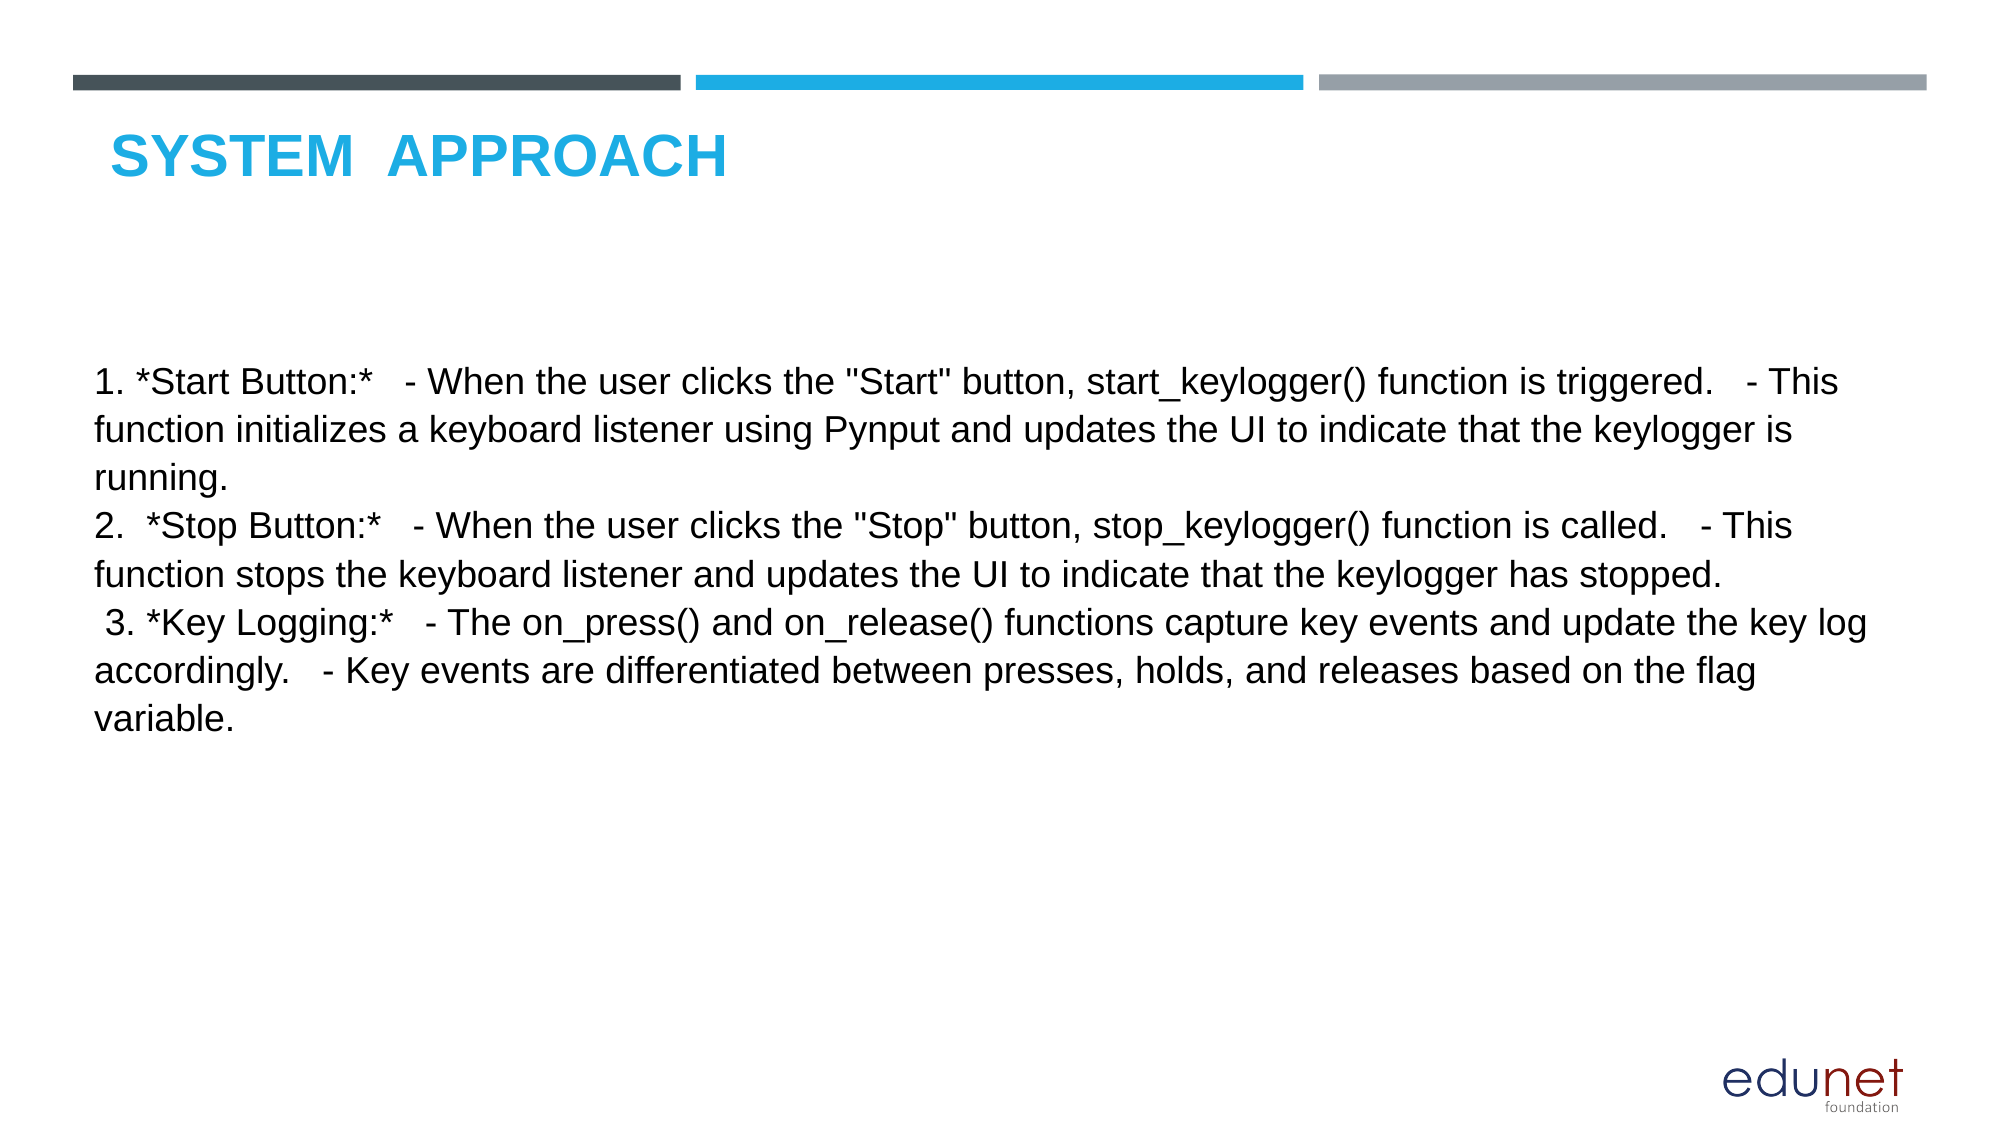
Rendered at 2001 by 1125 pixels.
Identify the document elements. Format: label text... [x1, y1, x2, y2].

title SYSTEM APPROACH [95, 108, 1905, 196]
list 1. *Start Button:* - When the user clicks the "Start" button, start_keylogger() function is triggered. - This function initializes a keyboard listener using Pynput and updates the UI to indicate that the keylogger is running. 2. *Stop Button:* - When the user clicks the "Stop" button, stop_keylogger() function is called. - This function stops the keyboard listener and updates the UI to indicate that the keylogger has stopped. 3. *Key Logging:* - The on_press() and on_release() functions capture key events and update the key log accordingly. - Key events are differentiated between presses, holds, and releases based on the flag variable. [79, 279, 1889, 815]
picture [1719, 1056, 1905, 1116]
